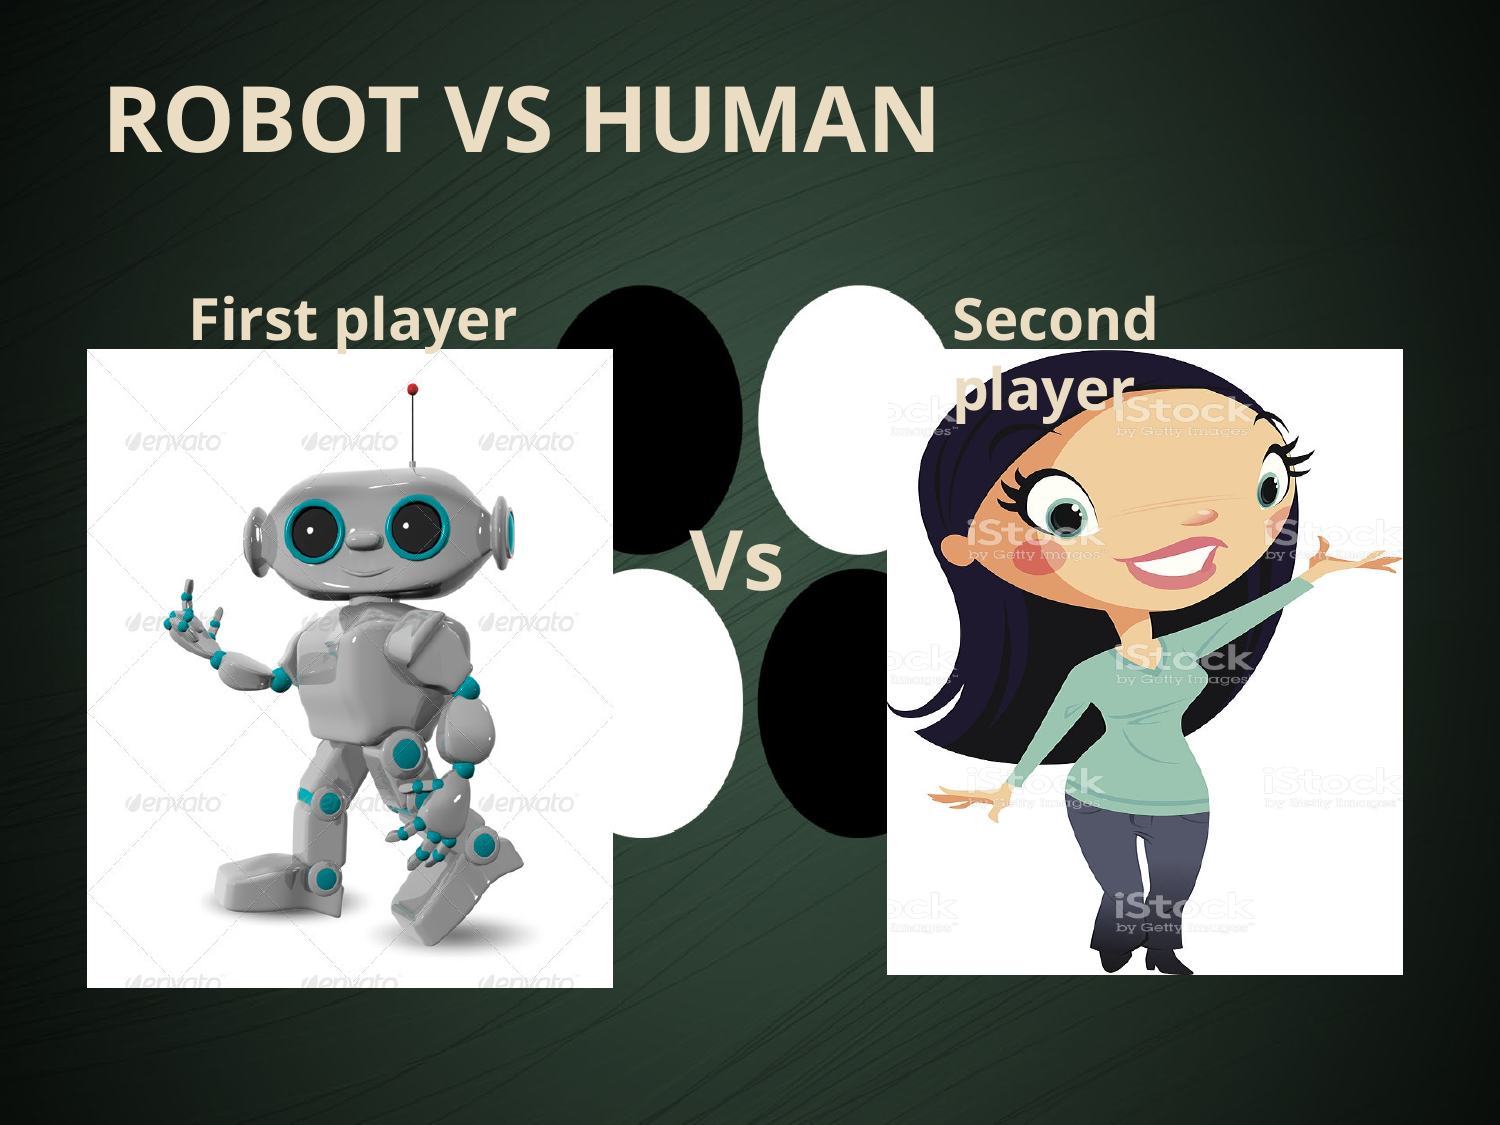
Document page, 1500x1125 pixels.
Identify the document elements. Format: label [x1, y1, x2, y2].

list [887, 349, 1404, 976]
picture [0, 0, 1500, 1125]
list [87, 349, 613, 988]
